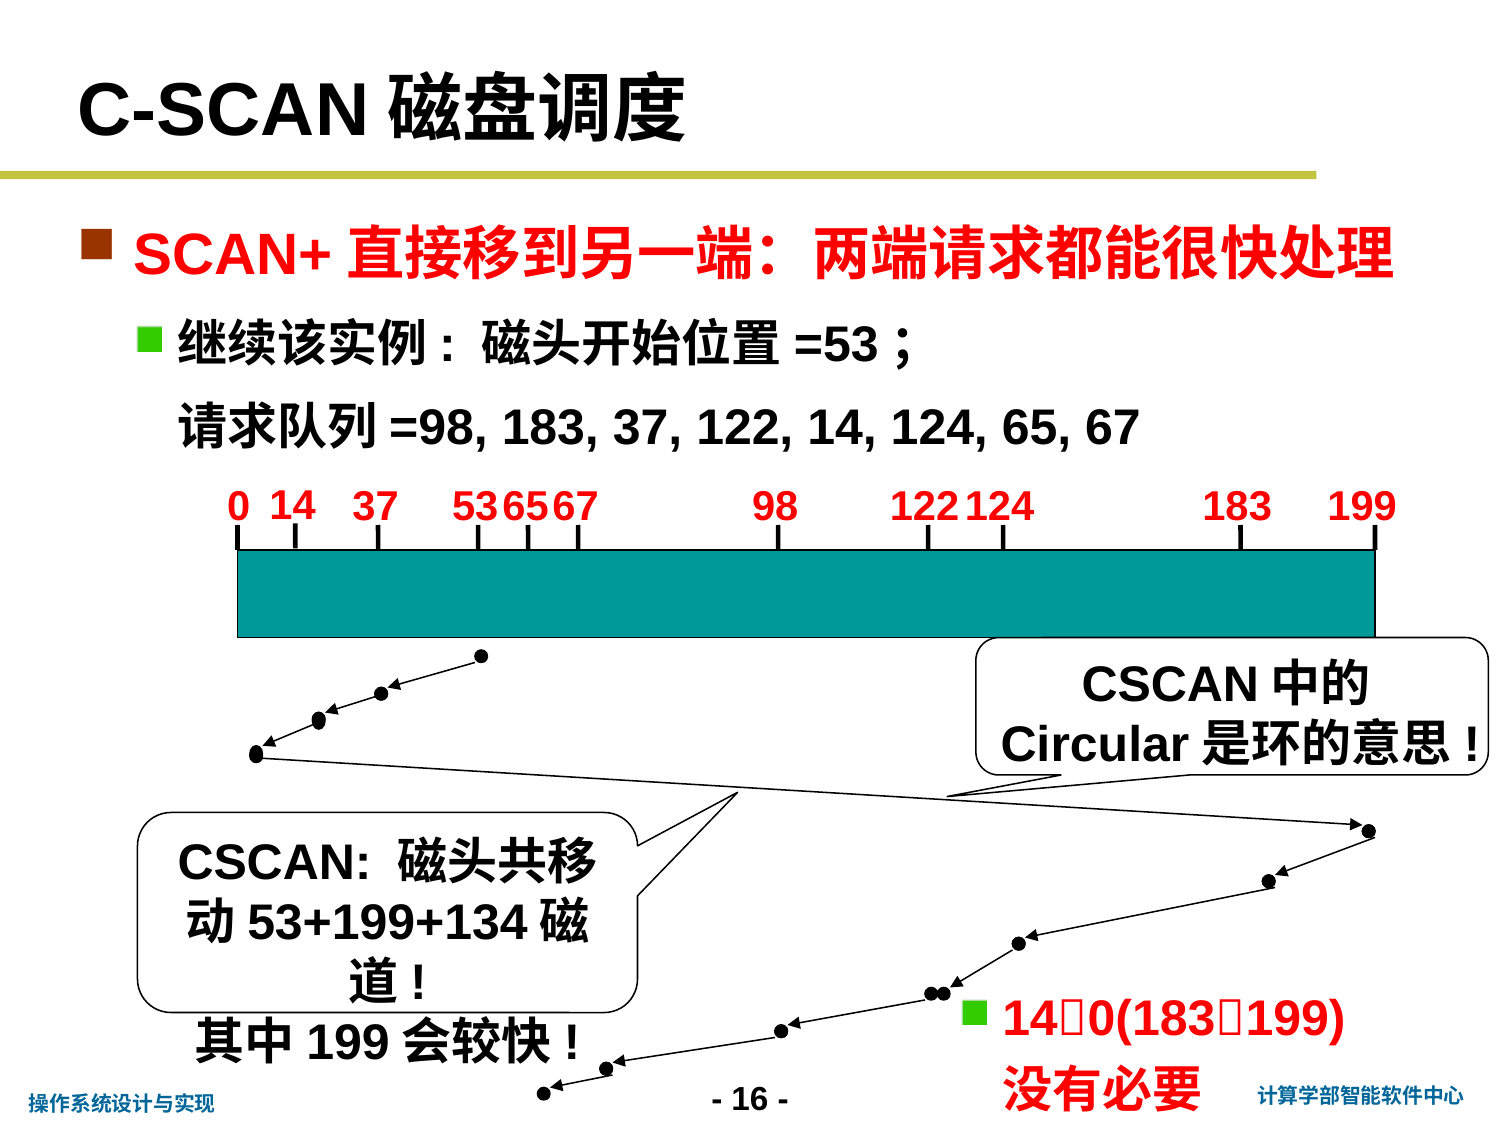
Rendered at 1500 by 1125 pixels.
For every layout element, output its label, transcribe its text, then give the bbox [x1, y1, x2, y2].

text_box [87, 279, 1213, 463]
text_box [912, 965, 1476, 1125]
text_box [937, 937, 1026, 964]
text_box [599, 1024, 788, 1076]
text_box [1012, 874, 1276, 951]
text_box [374, 649, 488, 701]
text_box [537, 1062, 613, 1101]
title C-SCAN磁盘调度 [62, 49, 1351, 162]
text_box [774, 987, 907, 1038]
text_box SCAN+直接移到另一端：两端请求都能很快处理 [62, 187, 1425, 330]
text_box CSCAN: 磁头共移动53+199+134磁道! 其中199会较快! [137, 812, 685, 1013]
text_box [312, 687, 388, 726]
text_box CSCAN中的Circular是环的意思! [975, 637, 1489, 775]
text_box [249, 749, 1376, 838]
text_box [249, 712, 326, 763]
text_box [212, 470, 1423, 638]
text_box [1262, 845, 1376, 888]
